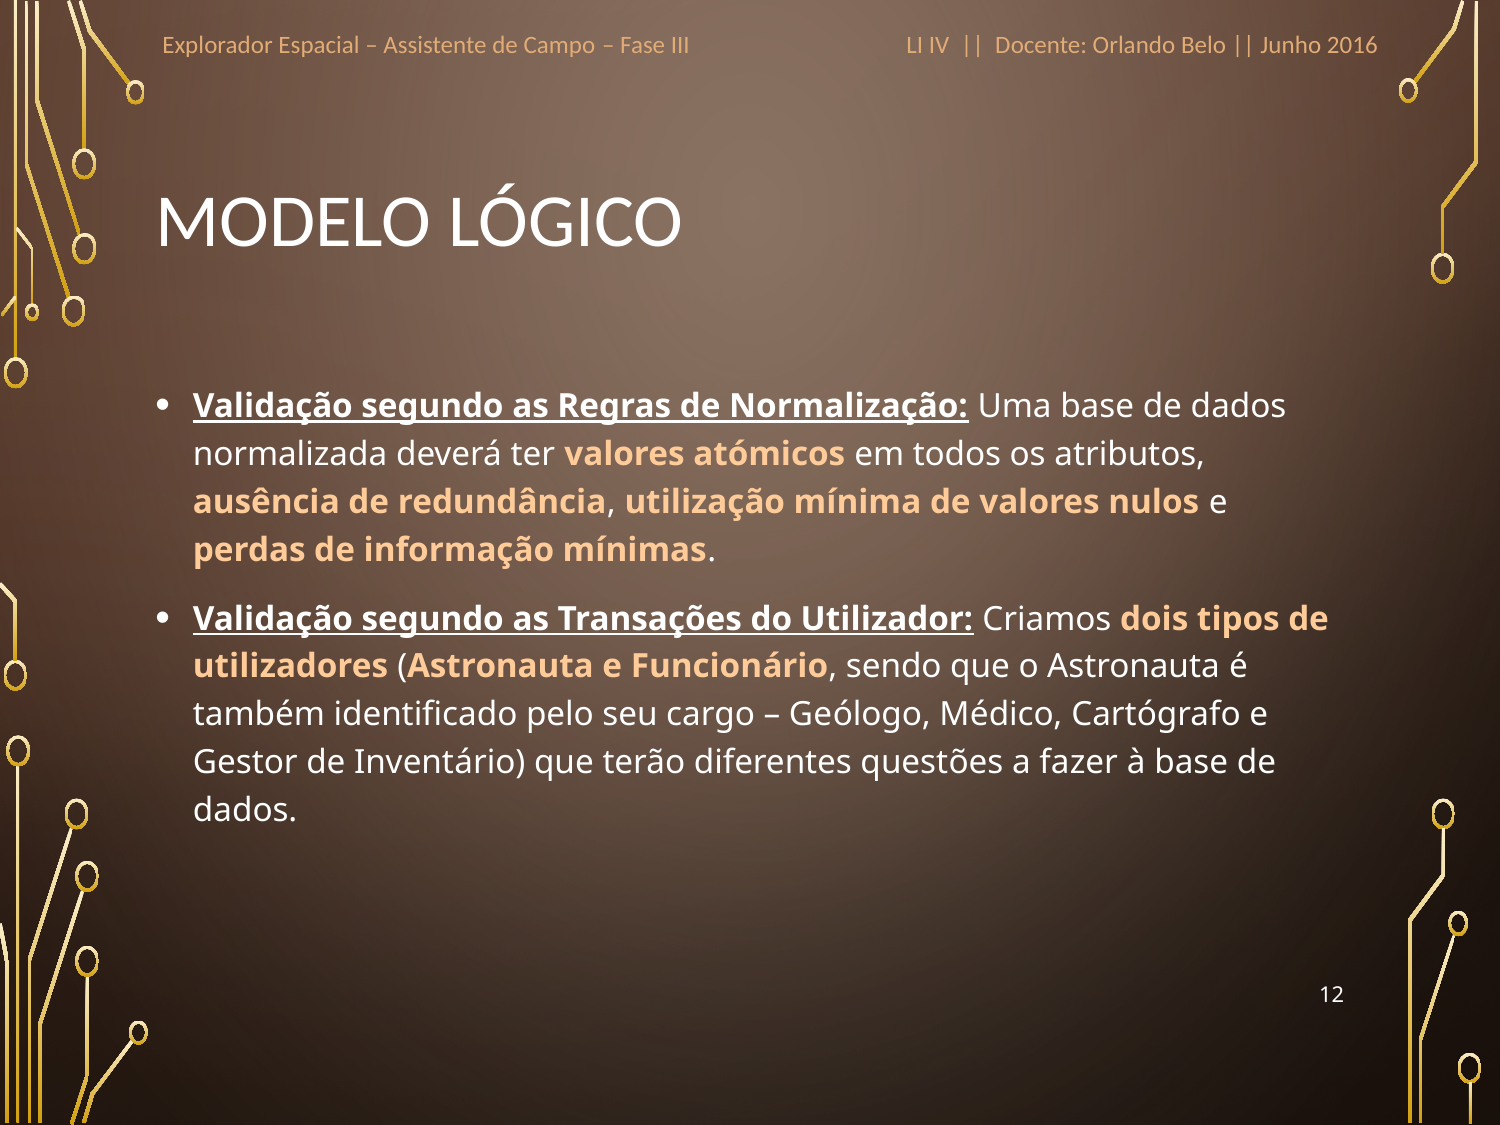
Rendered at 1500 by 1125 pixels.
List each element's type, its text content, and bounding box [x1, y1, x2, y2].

text_box LI IV || Docente: Orlando Belo || Junho 2016 [891, 21, 1412, 66]
title Modelo Lógico [140, 101, 1360, 344]
list Validação segundo as Regras de Normalização: Uma base de dados normalizada deverá ter valores atómicos em todos os atributos, ausência de redundância, utilização mínima de valores nulos e perdas de informação mínimas. Validação segundo as Transações do Utilizador: Criamos dois tipos de utilizadores (Astronauta e Funcionário, sendo que o Astronauta é também identificado pelo seu cargo – Geólogo, Médico, Cartógrafo e Gestor de Inventário) que terão diferentes questões a fazer à base de dados. [140, 369, 1360, 950]
text_box Explorador Espacial – Assistente de Campo – Fase III [147, 21, 727, 66]
slide_number 12 [1264, 965, 1360, 1025]
